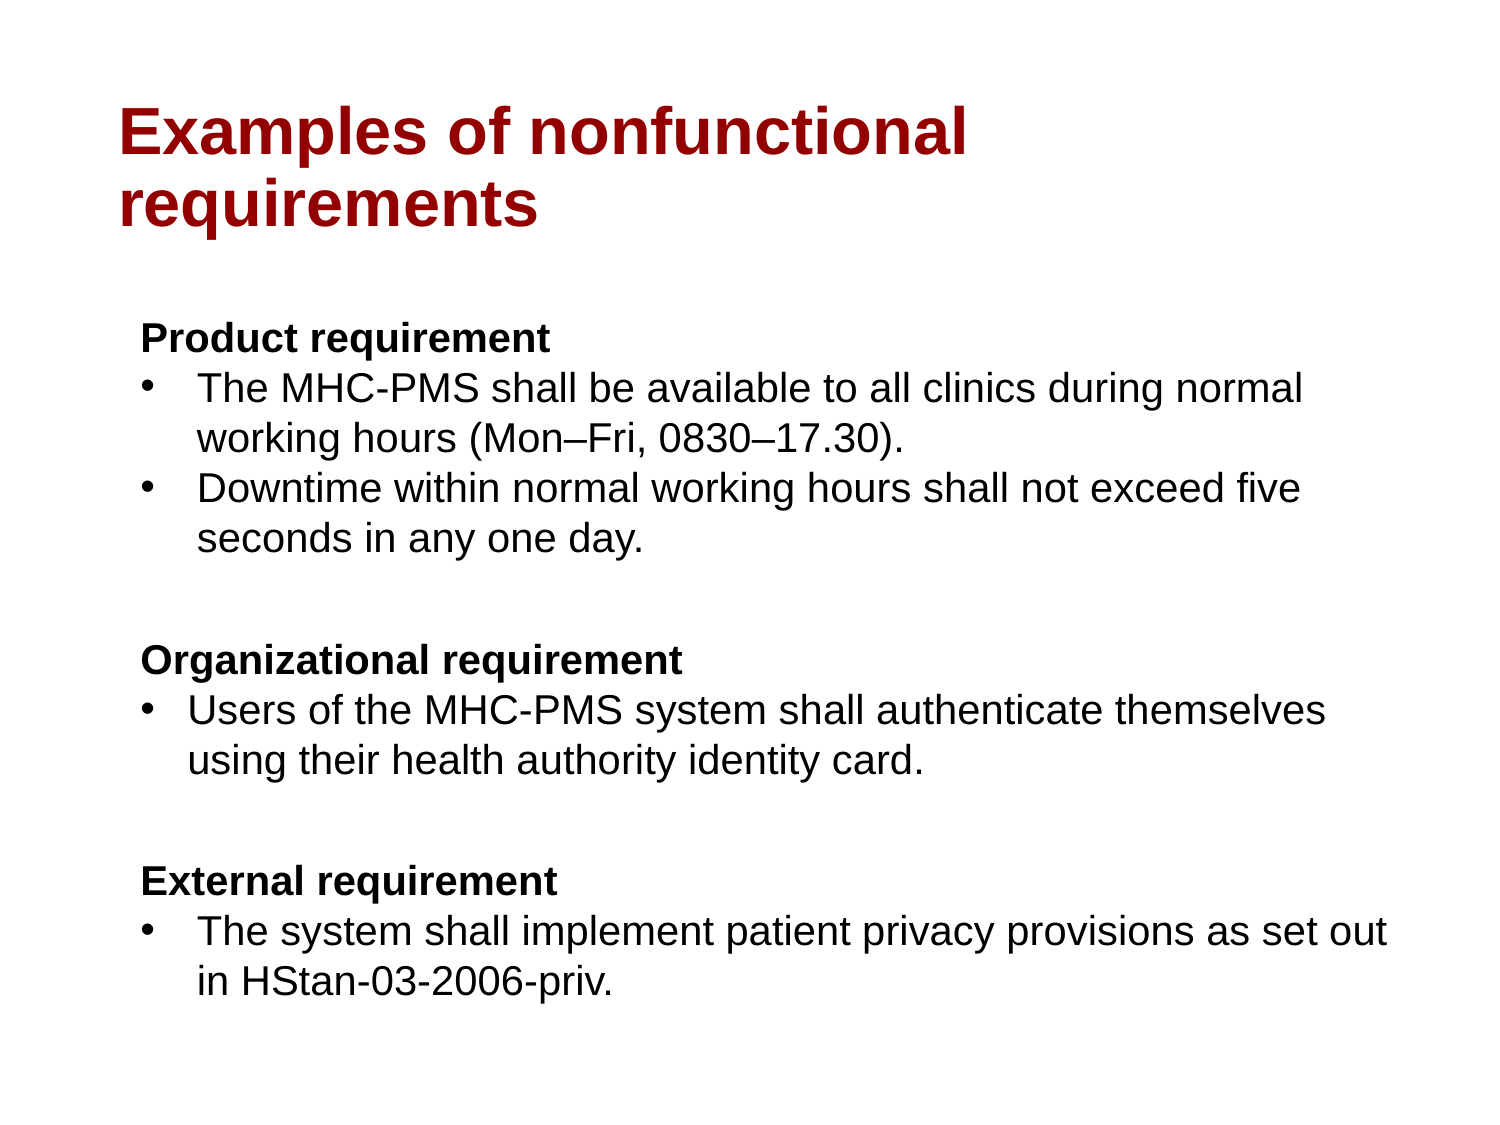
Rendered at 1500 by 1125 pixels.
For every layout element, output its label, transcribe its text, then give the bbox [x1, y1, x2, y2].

text_box Product requirement The MHC-PMS shall be available to all clinics during normal working hours (Mon–Fri, 0830–17.30). Downtime within normal working hours shall not exceed five seconds in any one day. [125, 303, 1461, 569]
text_box Organizational requirement Users of the MHC-PMS system shall authenticate themselves using their health authority identity card. [125, 625, 1444, 791]
title Examples of nonfunctional requirements [103, 59, 1397, 278]
text_box External requirement The system shall implement patient privacy provisions as set out in HStan-03-2006-priv. [125, 846, 1444, 1047]
